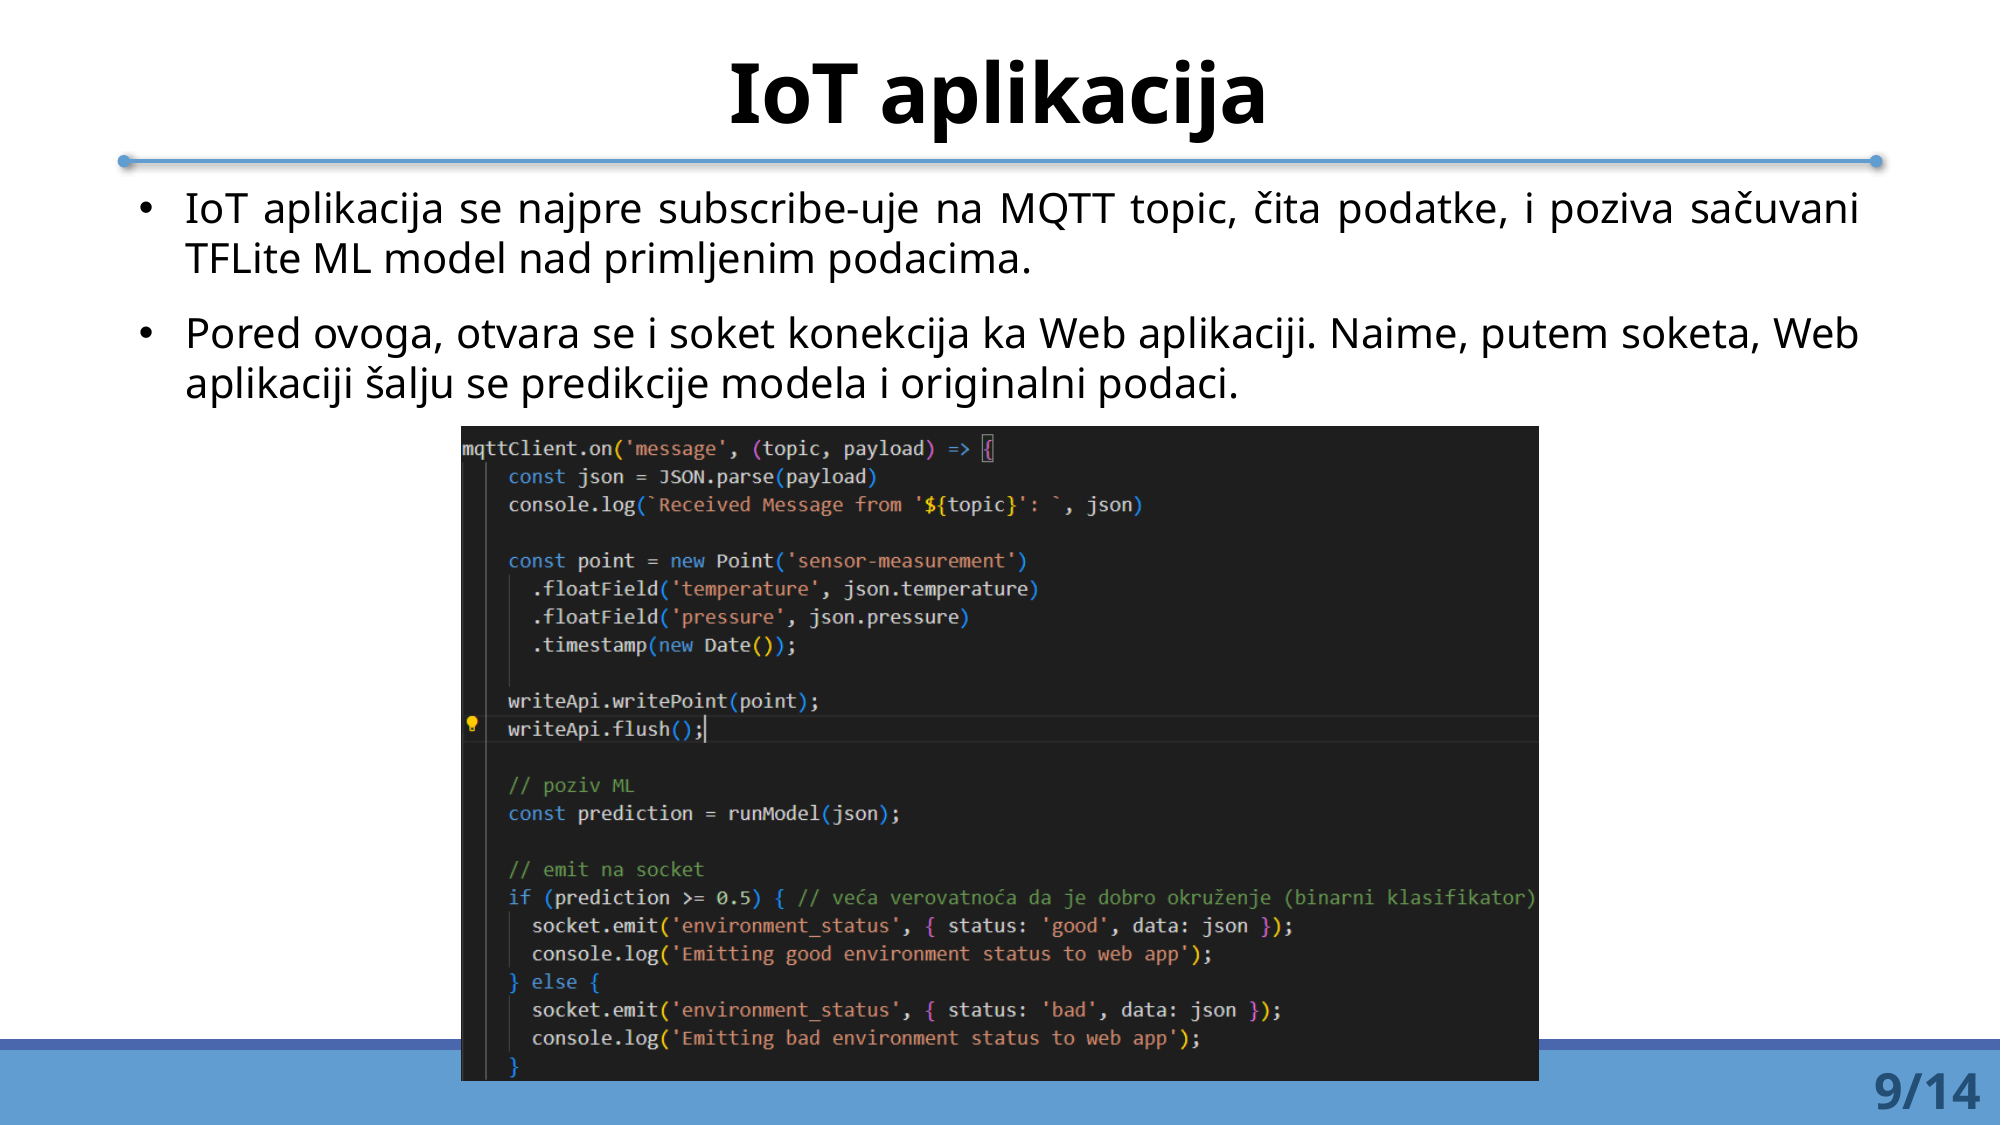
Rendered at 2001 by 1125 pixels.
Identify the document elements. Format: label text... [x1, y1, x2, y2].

slide_number 9/14 [1824, 1054, 1996, 1125]
title IoT aplikacija [99, 42, 1900, 148]
picture [460, 425, 1540, 1081]
text_box IoT aplikacija se najpre subscribe-uje na MQTT topic, čita podatke, i poziva sačuvani TFLite ML model nad primljenim podacima. Pored ovoga, otvara se i soket konekcija ka Web aplikaciji. Naime, putem soketa, Web aplikaciji šalju se predikcije modela i originalni podaci. [123, 174, 1877, 415]
